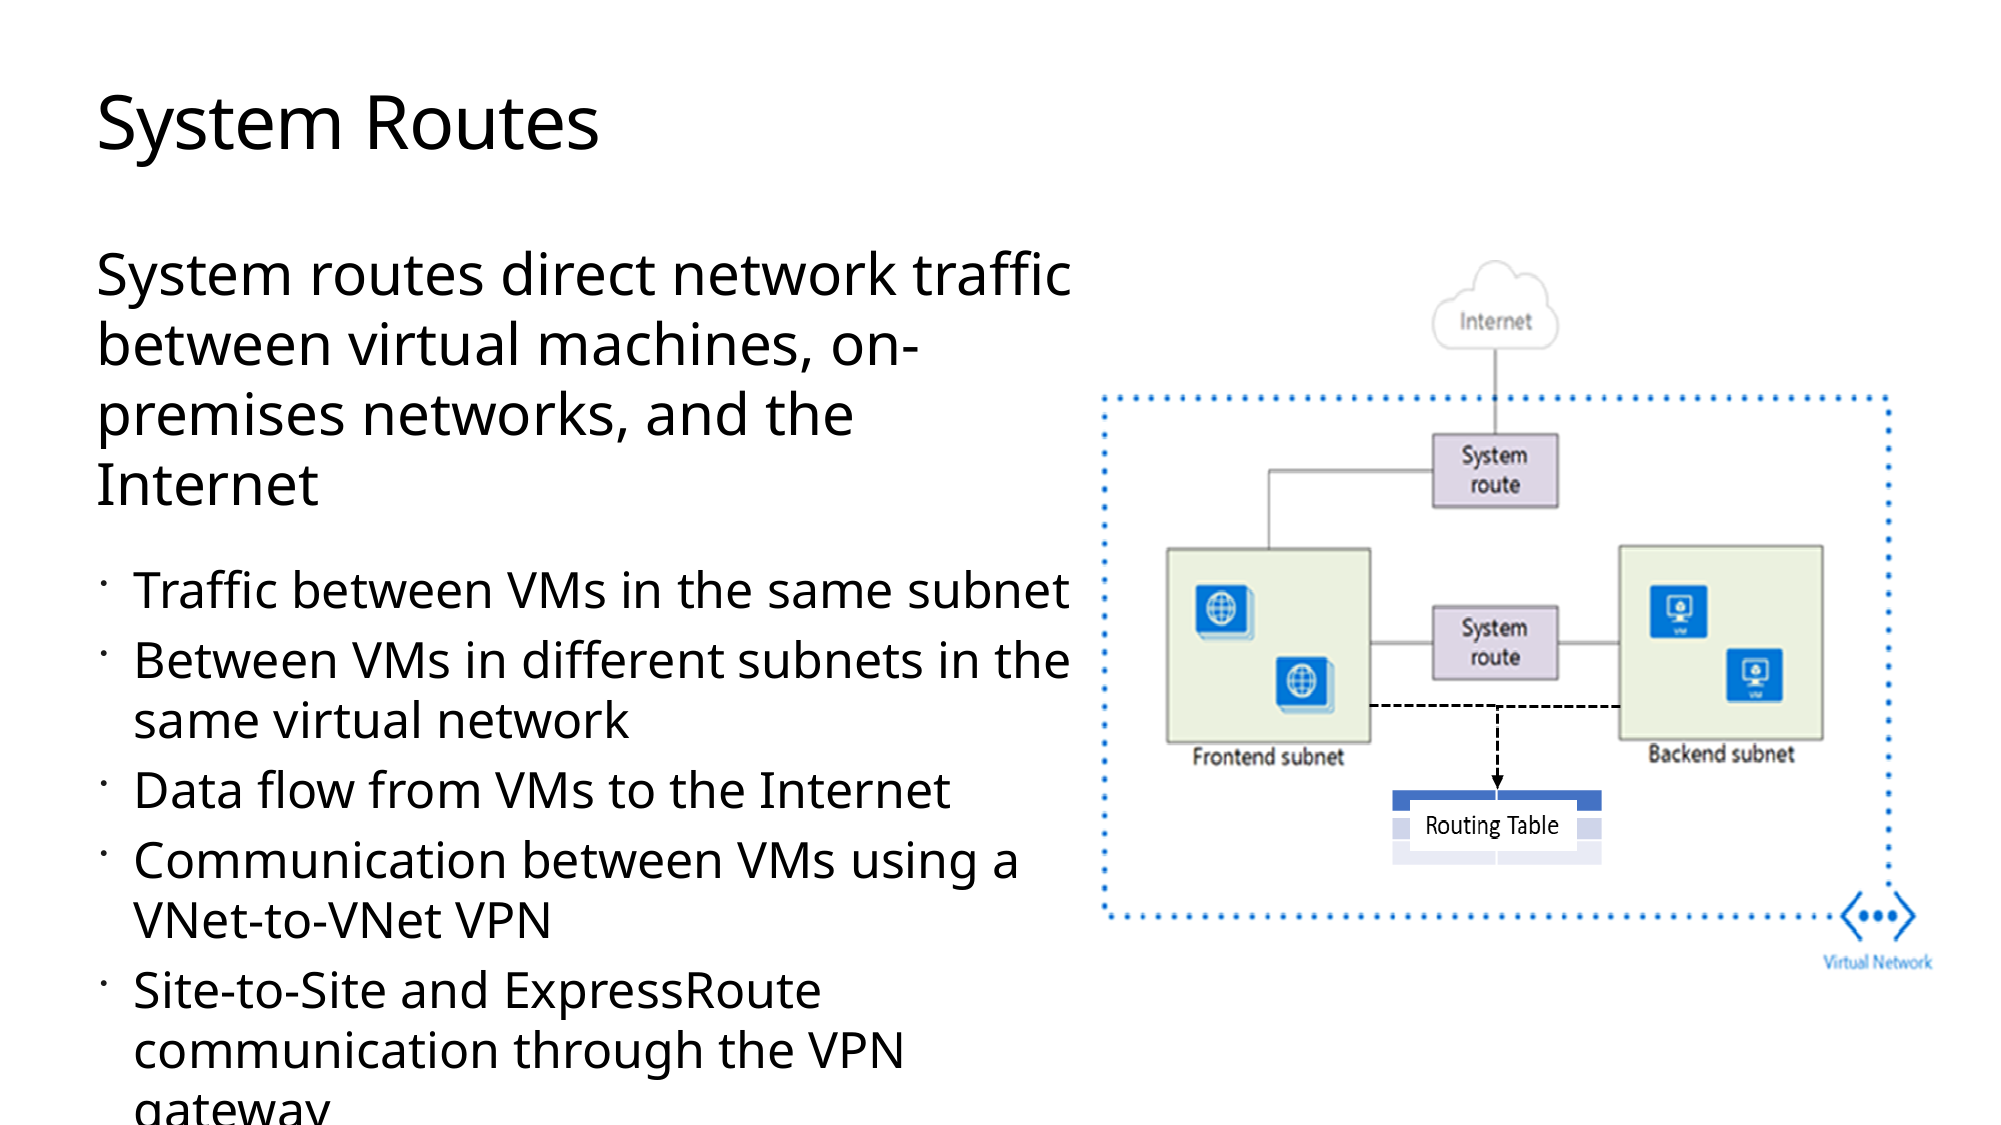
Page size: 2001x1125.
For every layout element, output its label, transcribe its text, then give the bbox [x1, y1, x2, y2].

title System Routes [96, 75, 1904, 166]
picture [1101, 260, 1940, 983]
list System routes direct network traffic between virtual machines, on-premises networks, and the Internet Traffic between VMs in the same subnet Between VMs in different subnets in the same virtual network Data flow from VMs to the Internet Communication between VMs using a VNet-to-VNet VPN Site-to-Site and ExpressRoute communication through the VPN gateway [96, 236, 1073, 1028]
